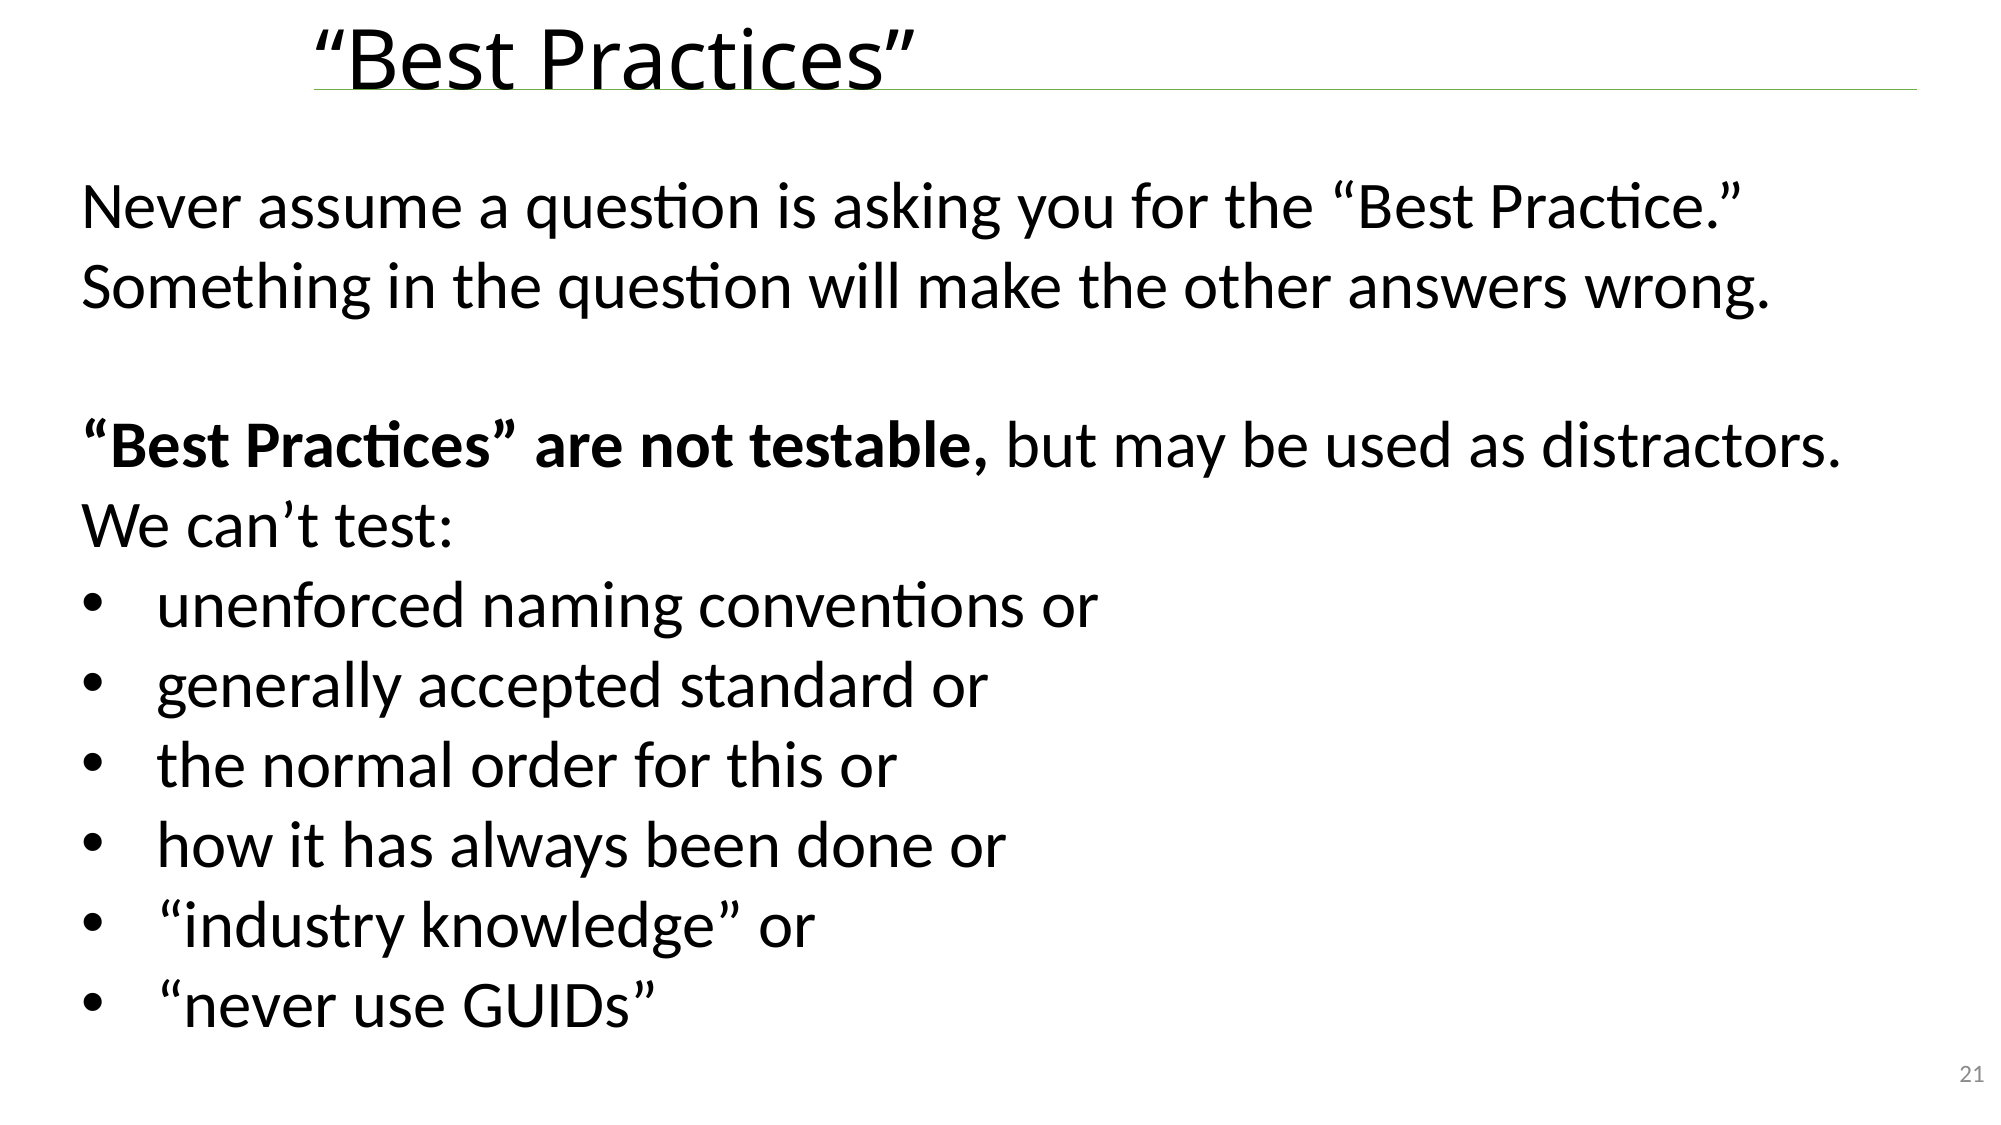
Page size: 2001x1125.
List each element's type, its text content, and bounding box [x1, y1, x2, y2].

slide_number 21 [1533, 1042, 2000, 1103]
text_box Never assume a question is asking you for the “Best Practice.” Something in the question will make the other answers wrong. “Best Practices” are not testable, but may be used as distractors. We can’t test: unenforced naming conventions or generally accepted standard or the normal order for this or how it has always been done or “industry knowledge” or “never use GUIDs” [66, 153, 1866, 538]
title “Best Practices” [300, 0, 1917, 125]
